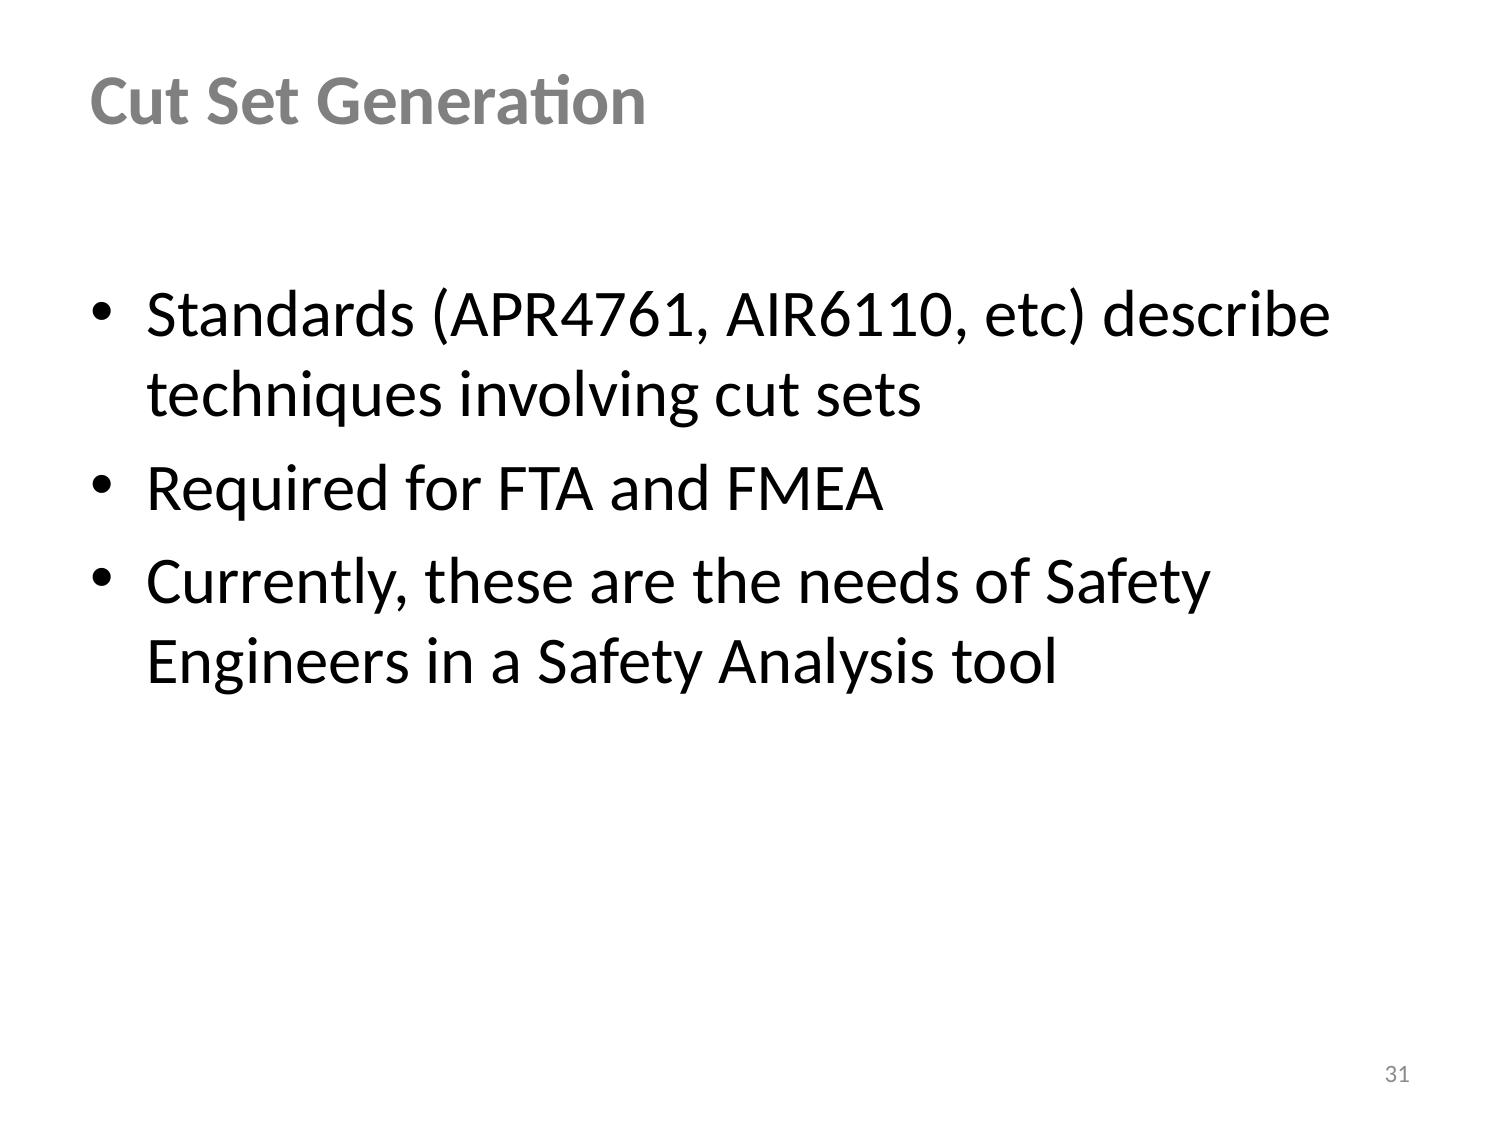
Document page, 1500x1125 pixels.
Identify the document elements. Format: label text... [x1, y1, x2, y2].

slide_number 31 [1074, 1042, 1425, 1103]
title Cut Set Generation [75, 45, 1425, 233]
list Standards (APR4761, AIR6110, etc) describe techniques involving cut sets Required for FTA and FMEA Currently, these are the needs of Safety Engineers in a Safety Analysis tool [75, 262, 1425, 1005]
